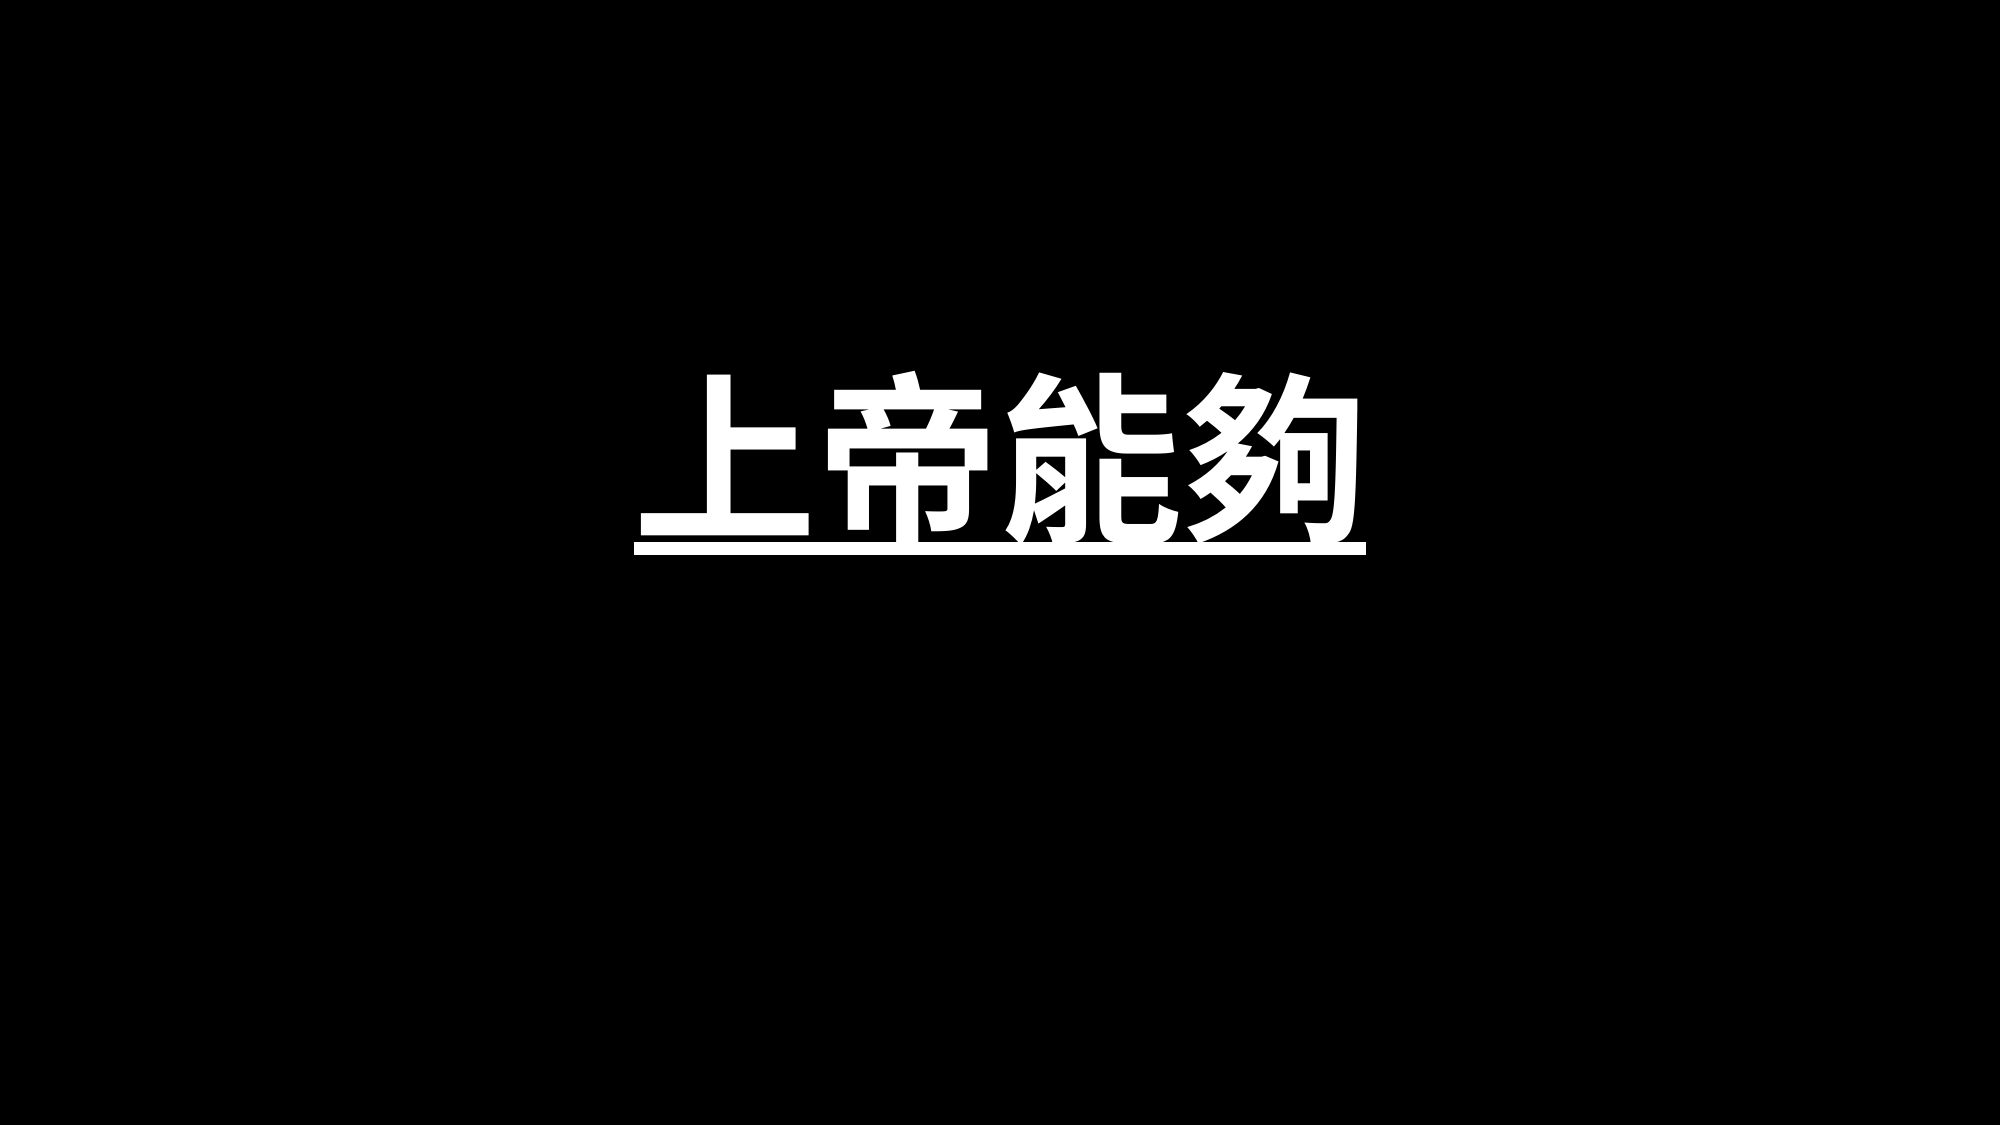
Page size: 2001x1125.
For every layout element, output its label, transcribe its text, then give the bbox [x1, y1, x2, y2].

title 上帝能夠 [249, 184, 1750, 576]
